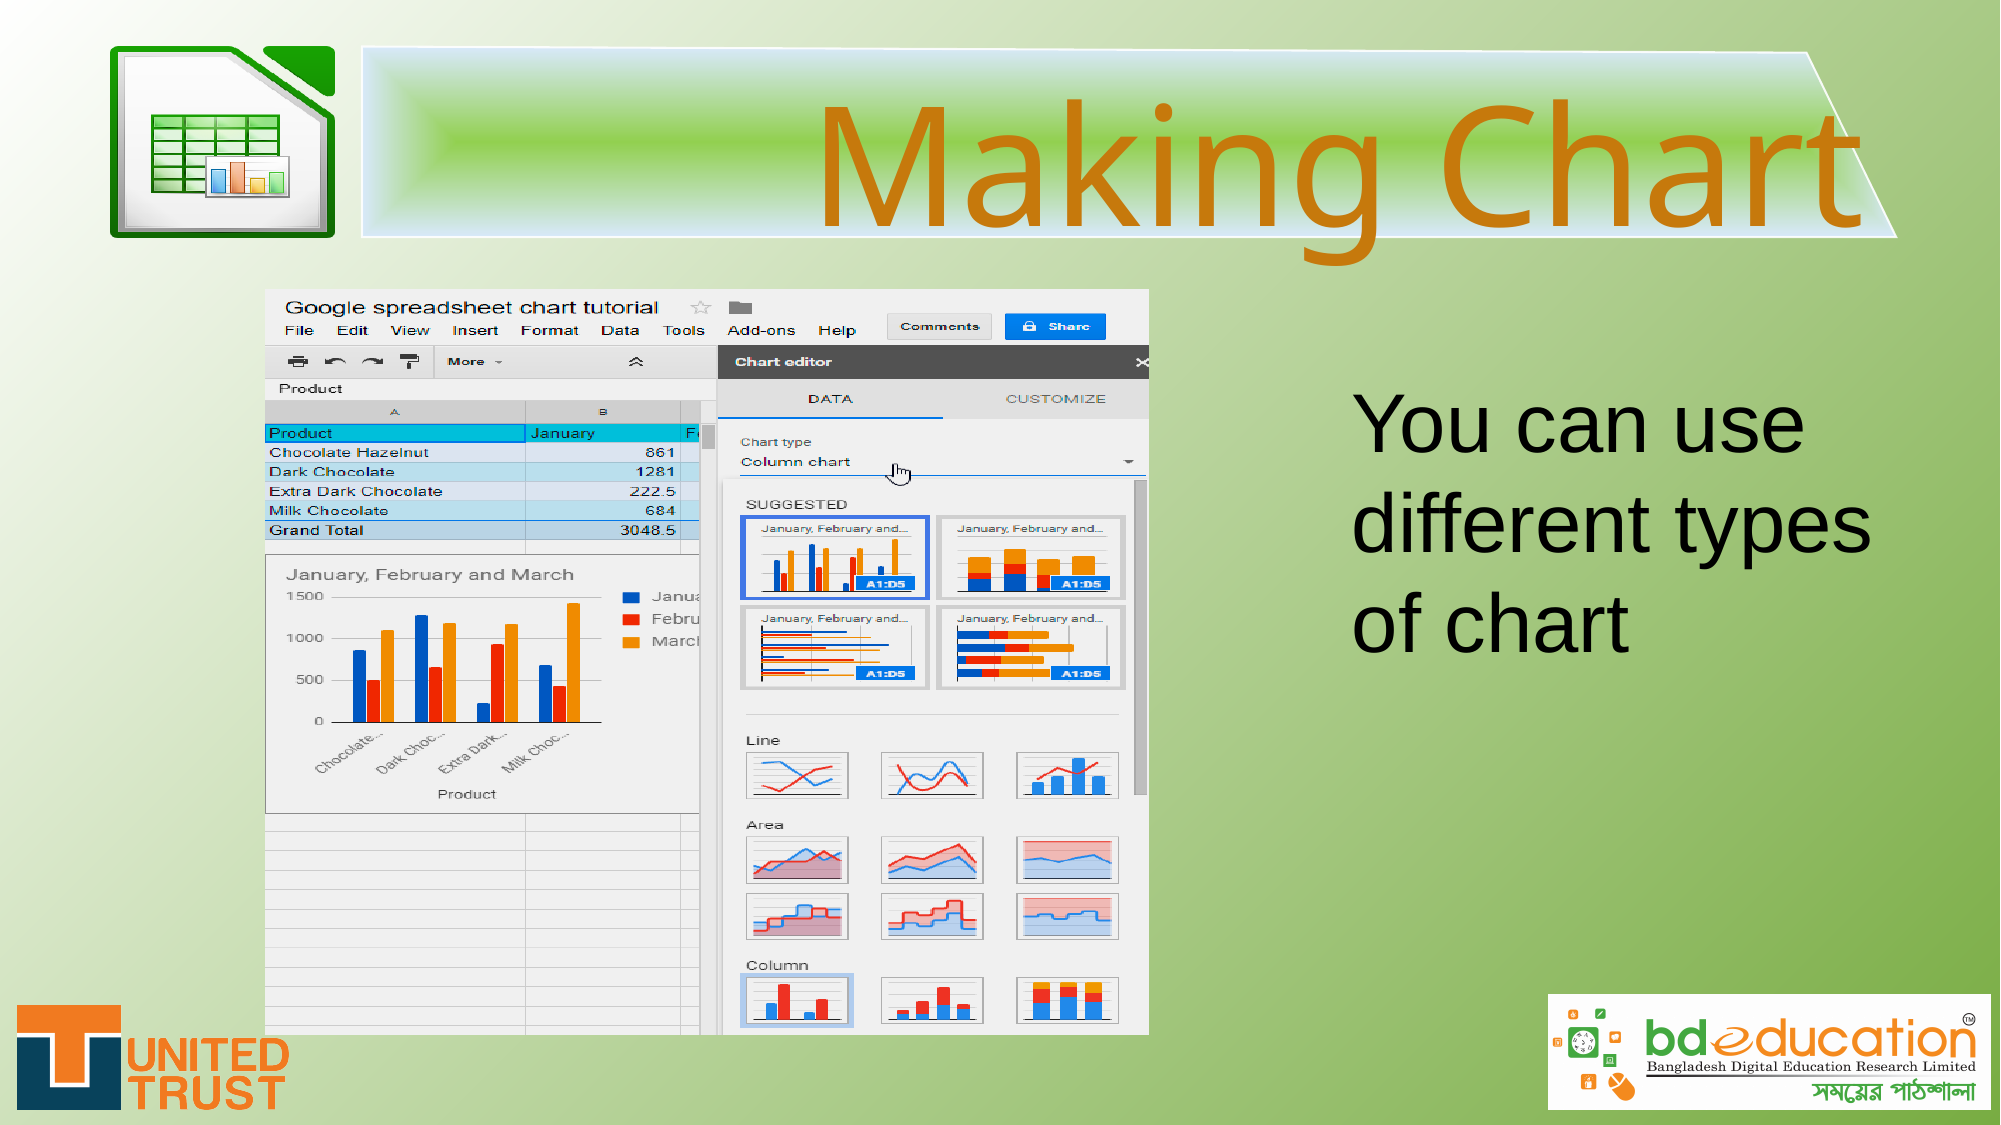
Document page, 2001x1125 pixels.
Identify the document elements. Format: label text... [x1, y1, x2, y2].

text_box You can use different types of chart [1337, 361, 1960, 677]
text_box Making Chart [361, 52, 1922, 267]
picture [17, 289, 1149, 1110]
text_box [360, 45, 1808, 52]
picture [84, 46, 362, 238]
picture [1548, 994, 1991, 1110]
